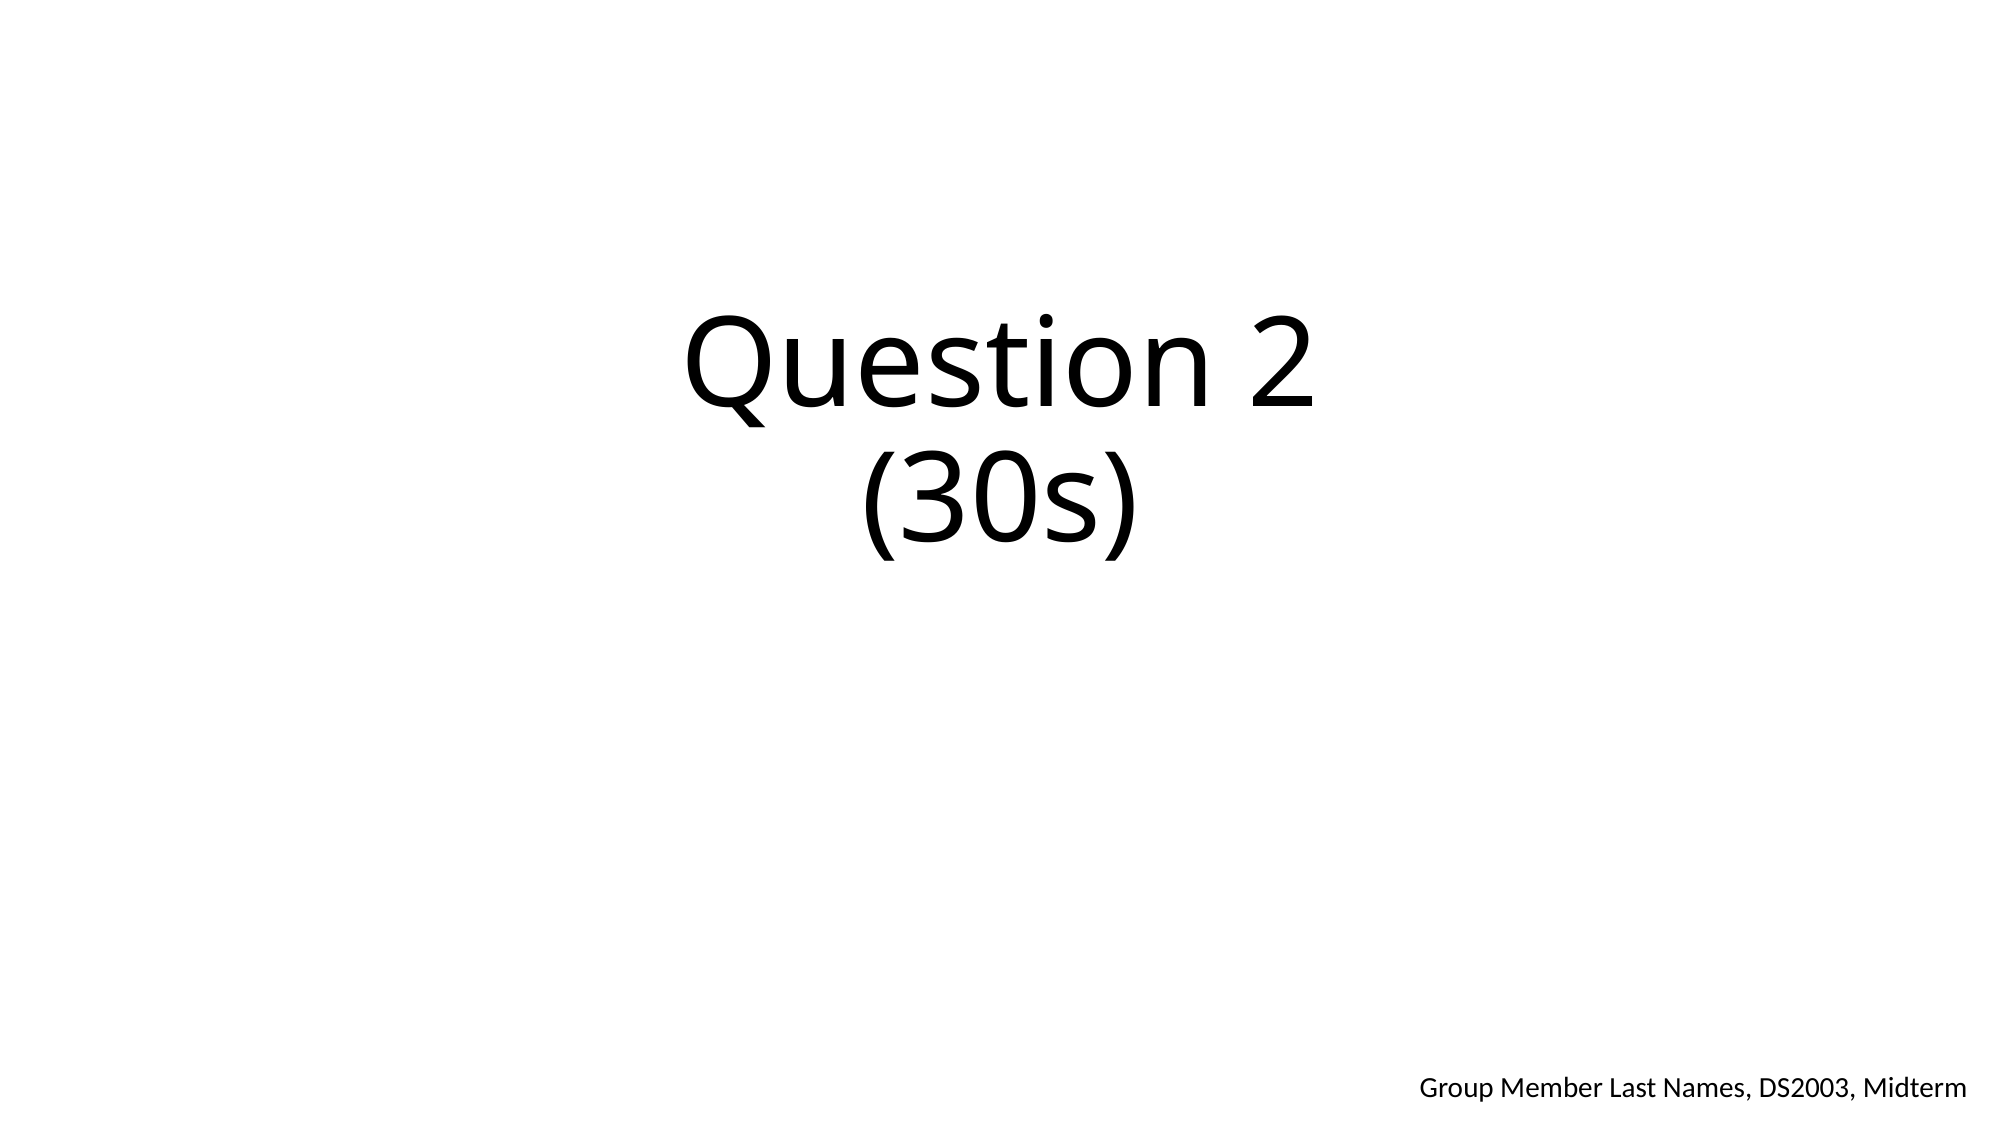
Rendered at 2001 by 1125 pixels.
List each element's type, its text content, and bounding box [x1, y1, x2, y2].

title Question 2 (30s) [249, 184, 1750, 576]
text_box Group Member Last Names, DS2003, Midterm [1154, 1061, 1983, 1112]
